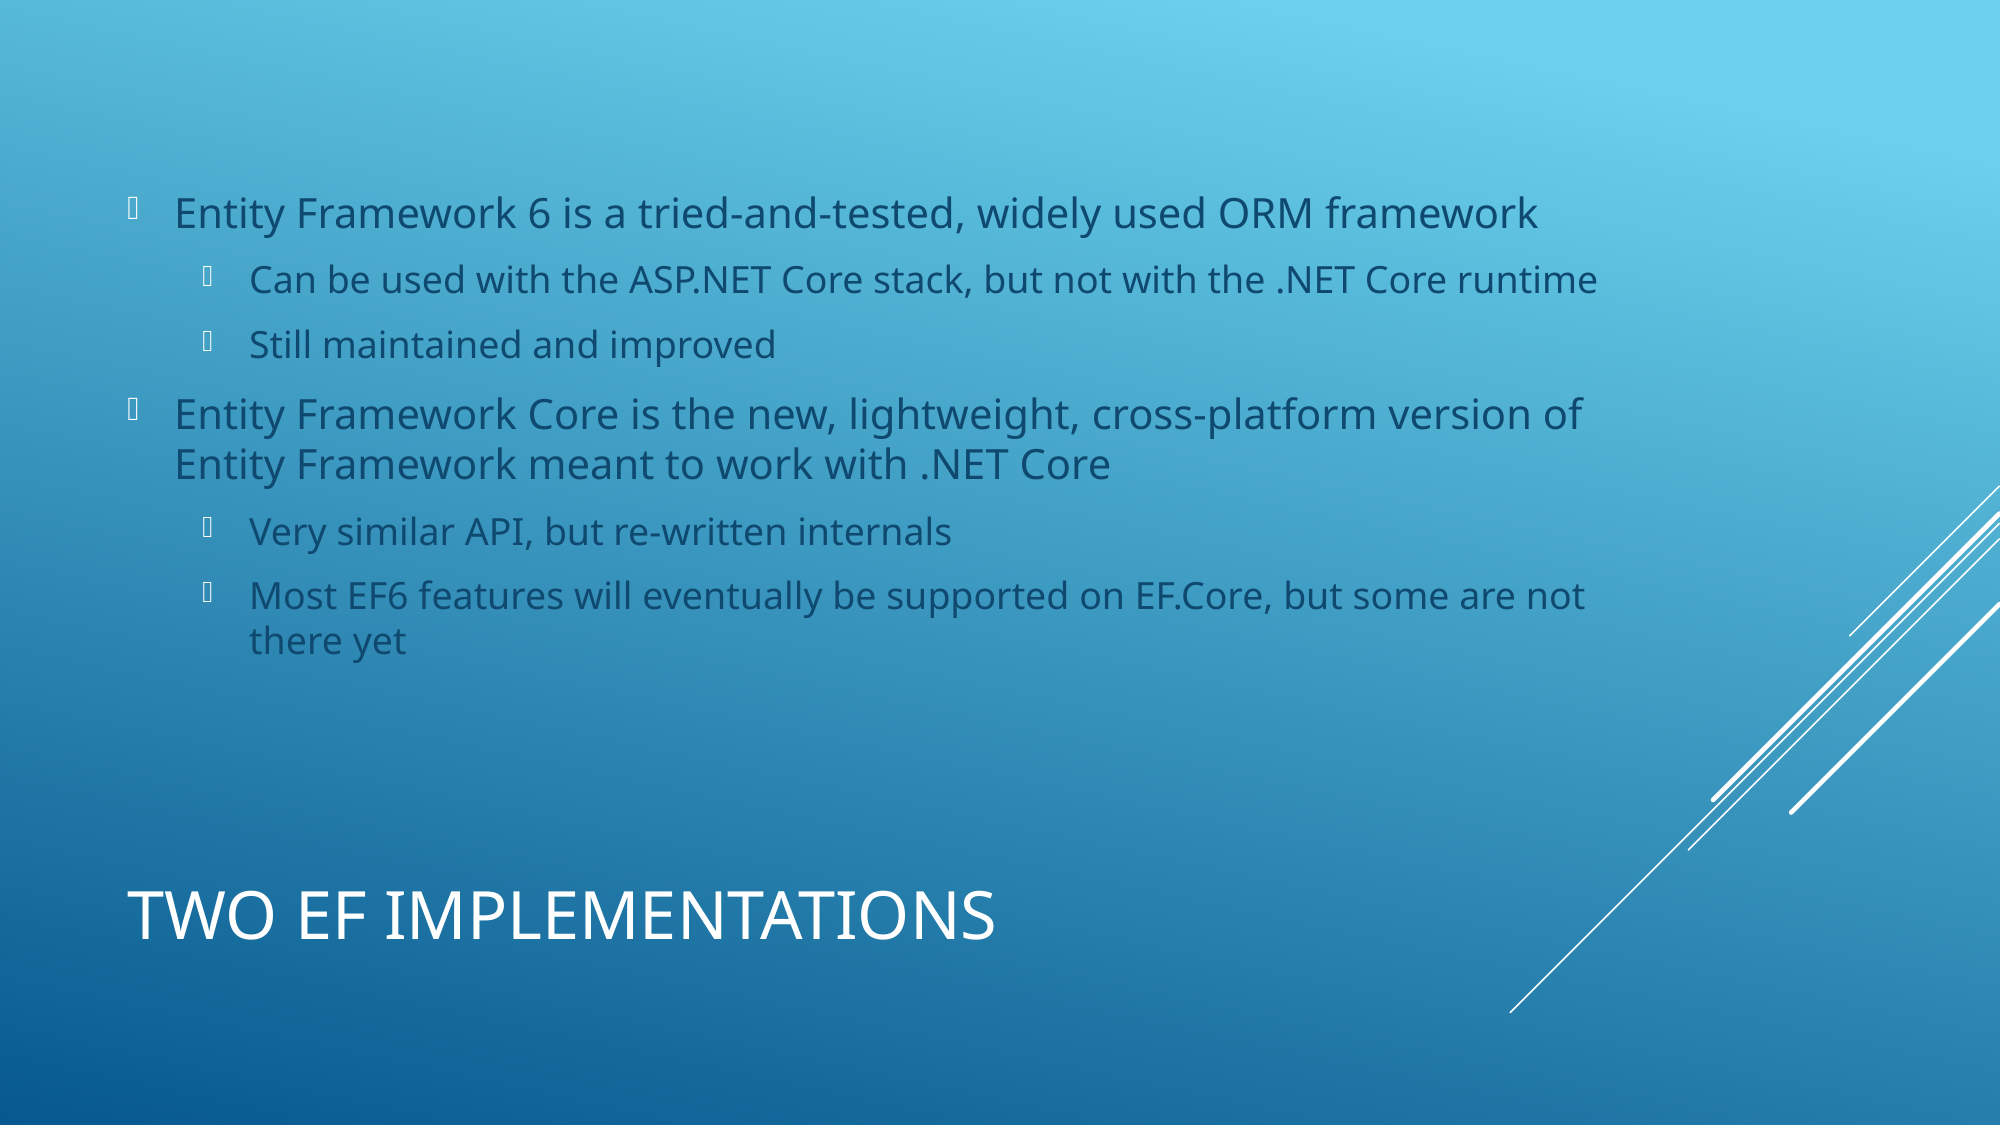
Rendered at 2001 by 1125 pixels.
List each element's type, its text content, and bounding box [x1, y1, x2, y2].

list Entity Framework 6 is a tried-and-tested, widely used ORM framework Can be used with the ASP.NET Core stack, but not with the .NET Core runtime Still maintained and improved Entity Framework Core is the new, lightweight, cross-platform version of Entity Framework meant to work with .NET Core Very similar API, but re-written internals Most EF6 features will eventually be supported on EF.Core, but some are not there yet [112, 112, 1682, 824]
title Two EF Implementations [112, 824, 1513, 1037]
